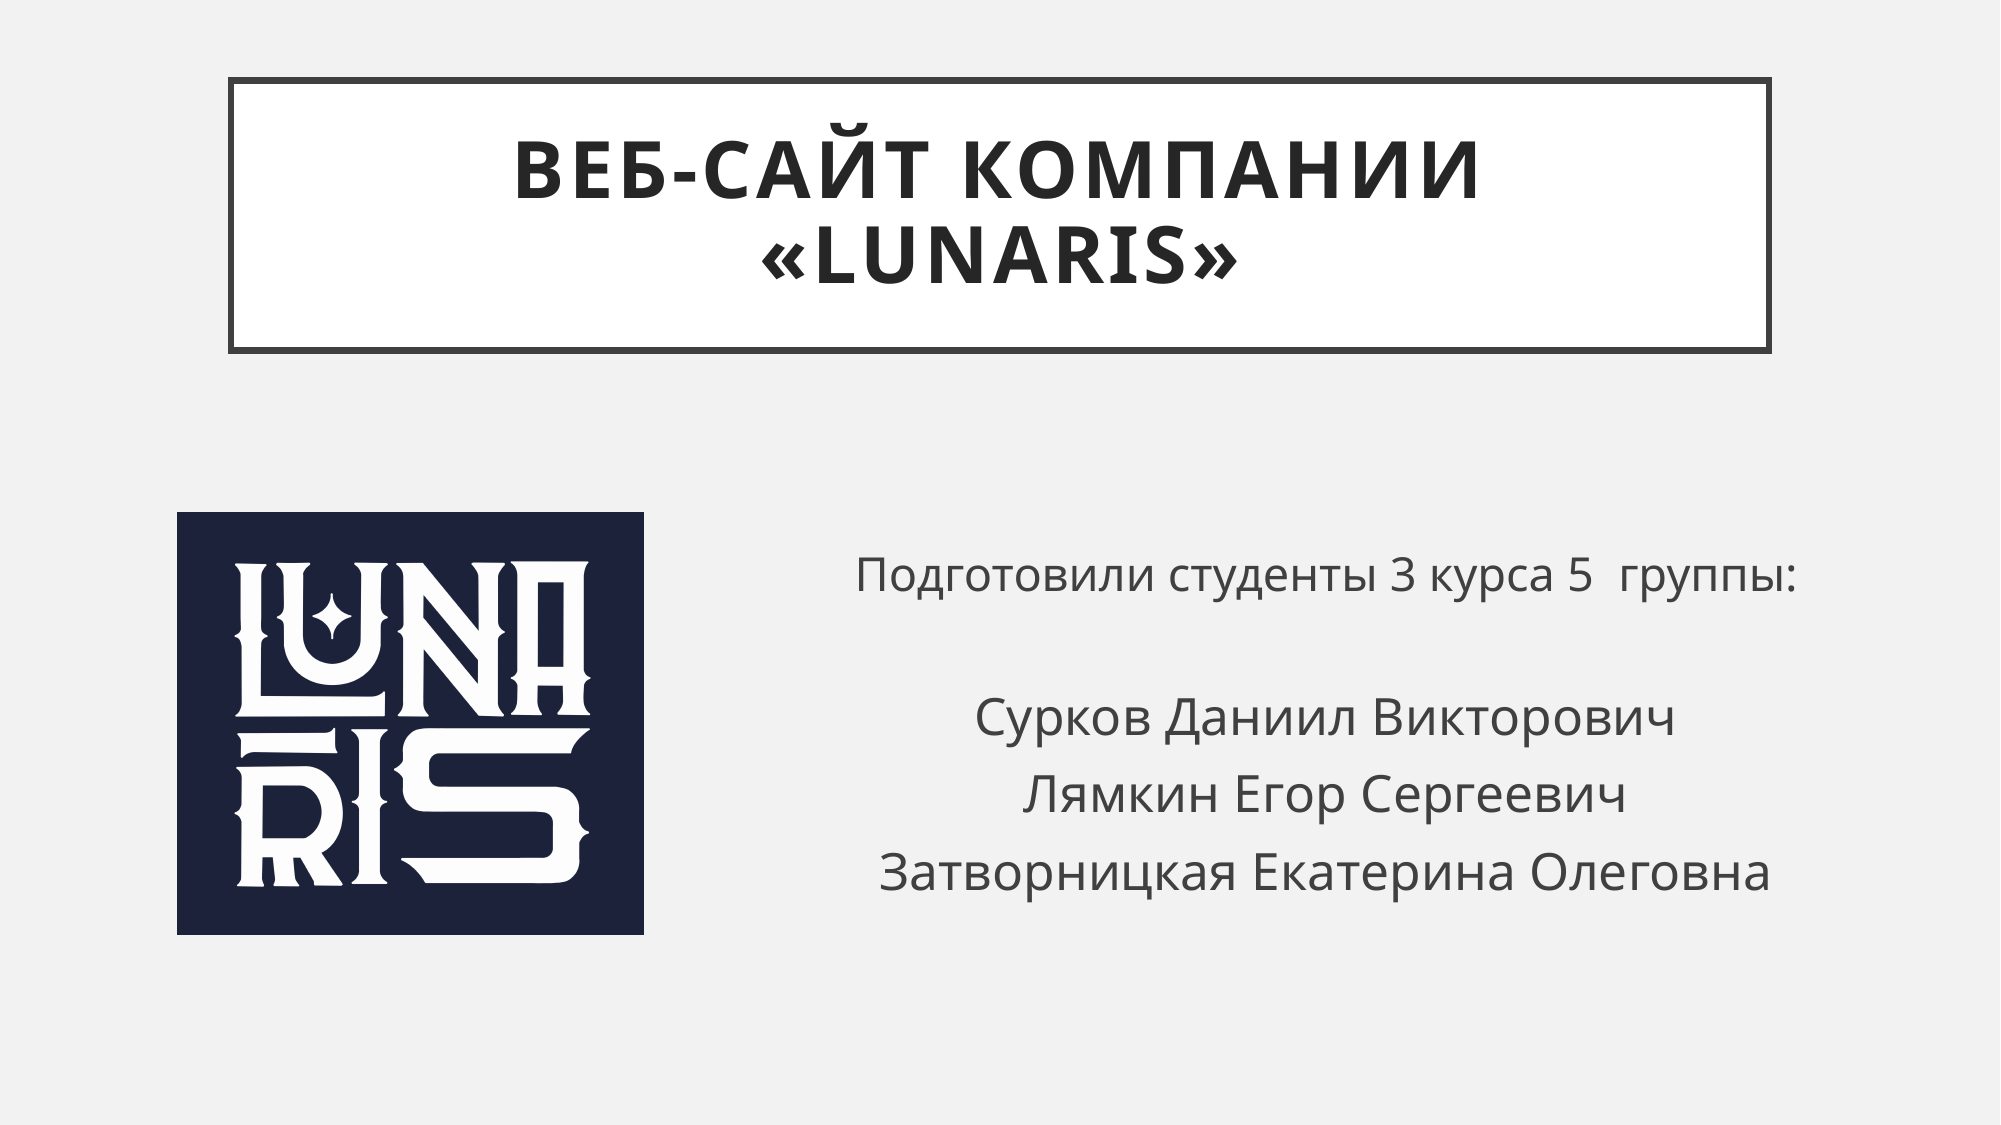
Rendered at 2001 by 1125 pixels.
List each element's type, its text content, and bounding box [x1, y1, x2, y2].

subtitle Подготовили студенты 3 курса 5 группы: Сурков Даниил Викторович Лямкин Егор Сергеевич Затворницкая Екатерина Олеговна [768, 536, 1885, 911]
title Веб-сайт компании «Lunaris» [228, 77, 1772, 354]
picture [177, 512, 644, 935]
